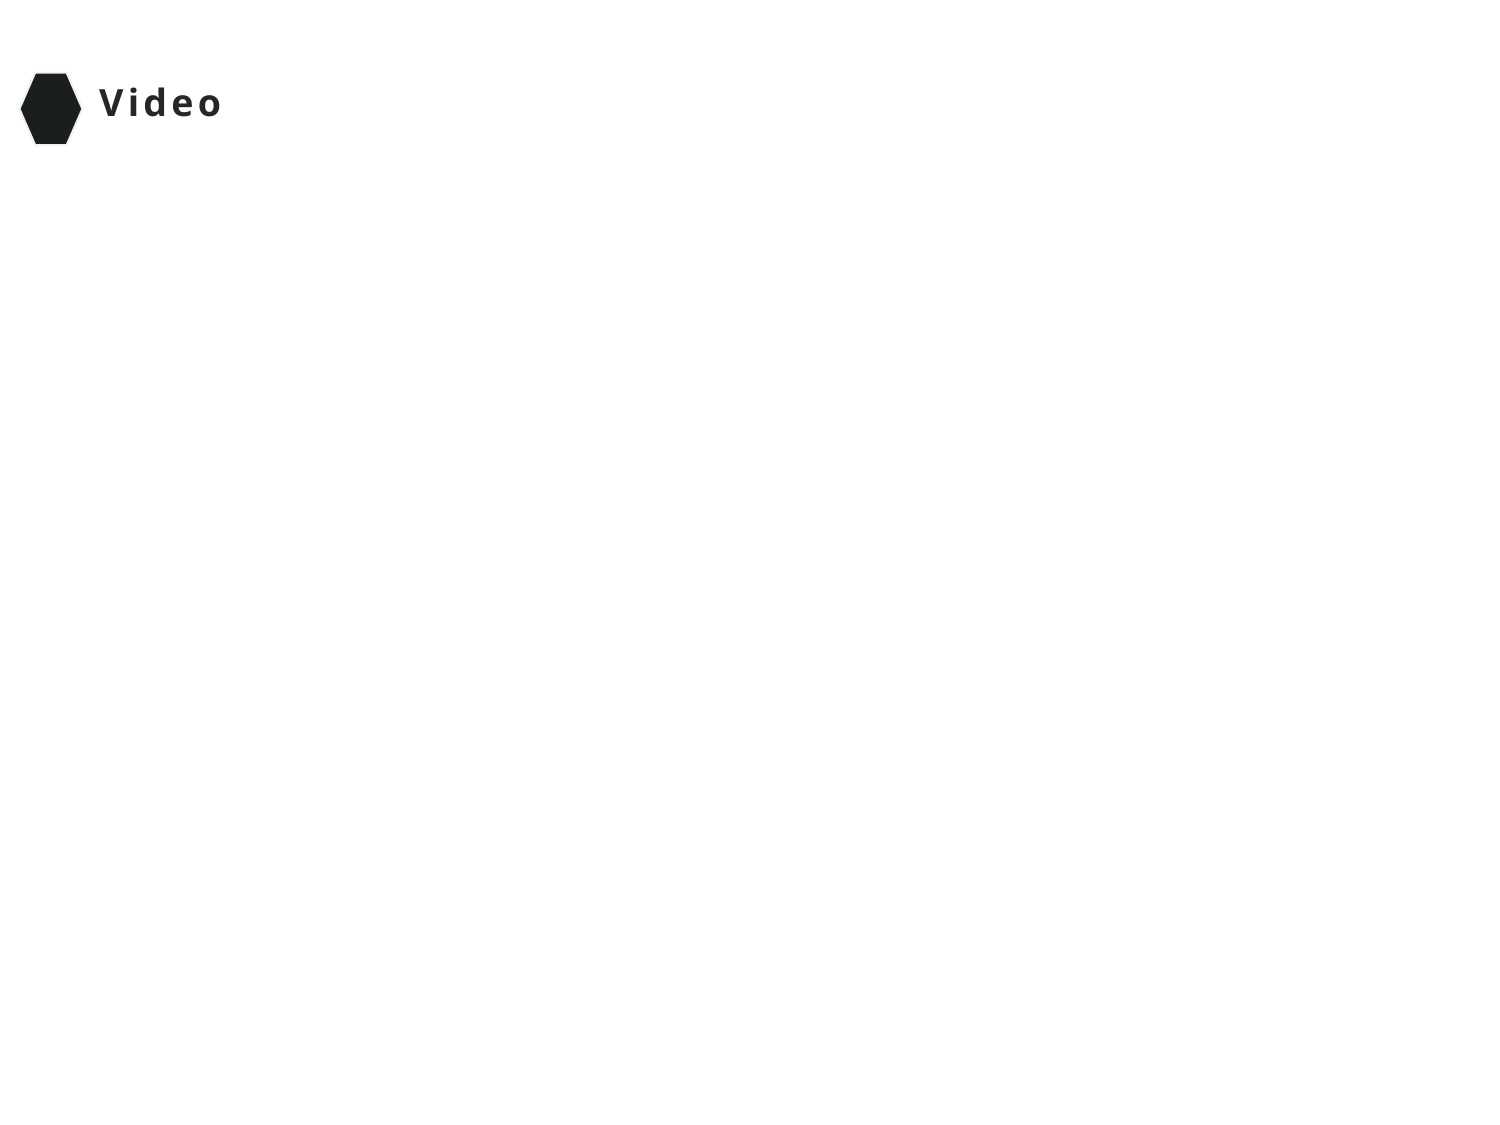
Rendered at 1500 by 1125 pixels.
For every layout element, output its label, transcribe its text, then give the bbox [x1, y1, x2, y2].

title Video [82, 72, 1418, 146]
